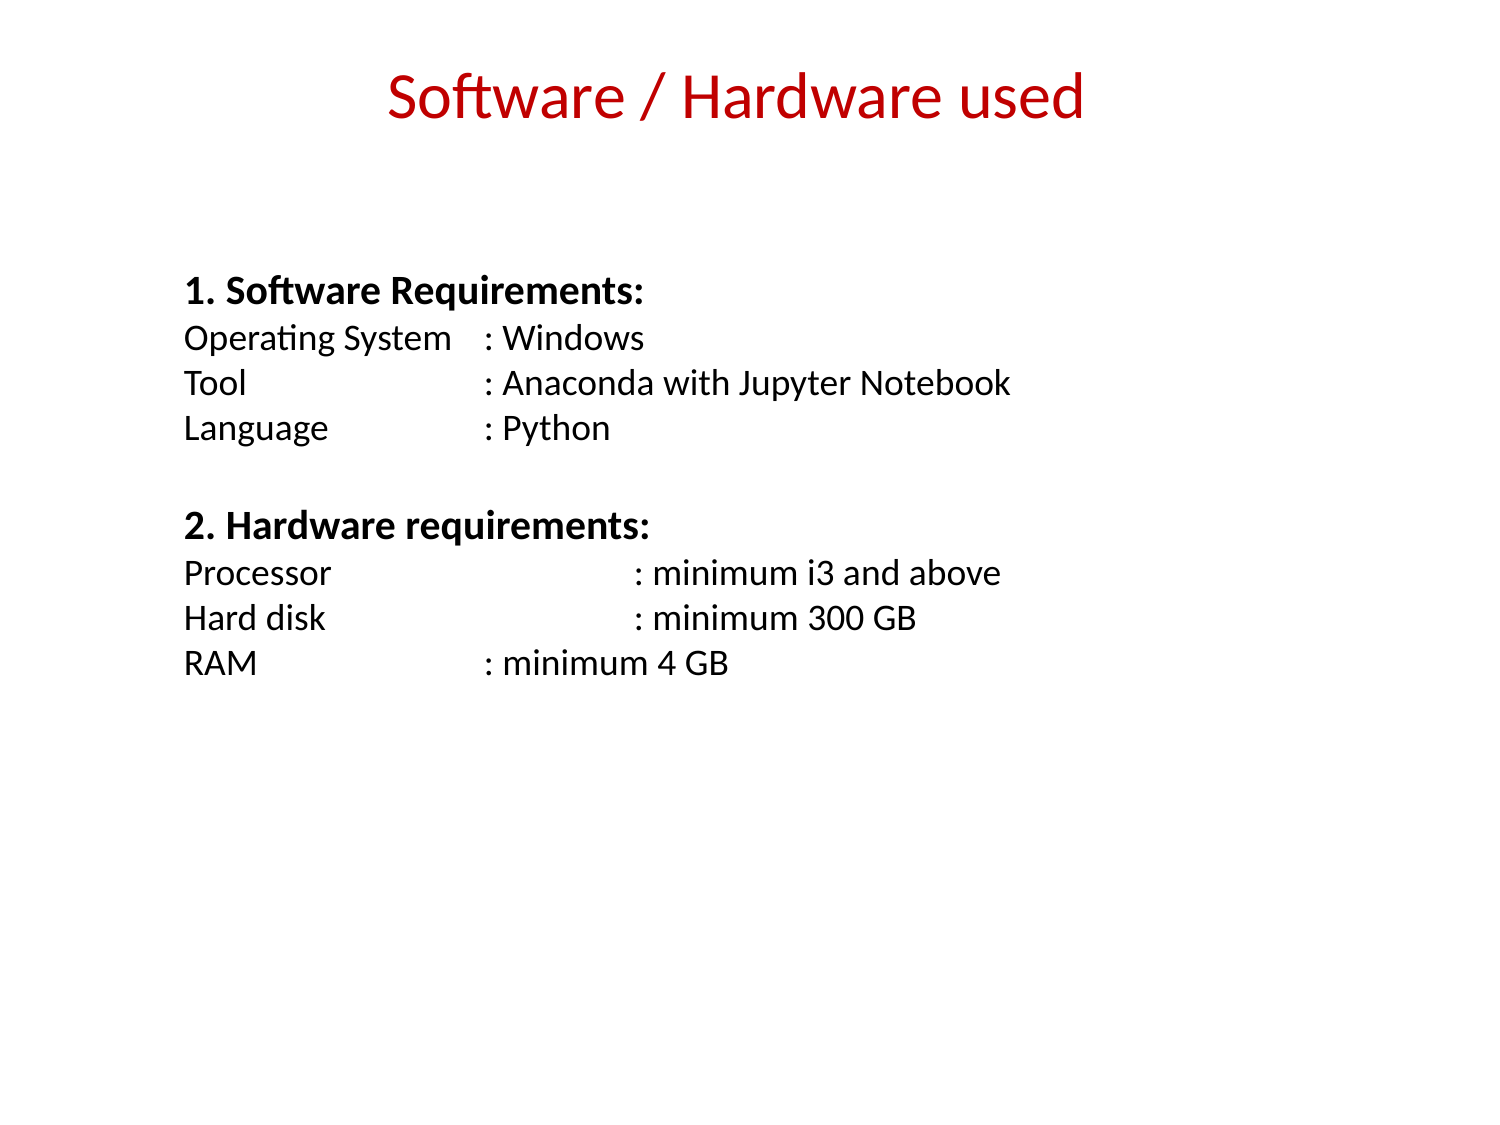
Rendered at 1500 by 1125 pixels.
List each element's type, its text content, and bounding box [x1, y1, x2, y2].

title Software / Hardware used [89, 53, 1384, 141]
text_box 1. Software Requirements: Operating System : Windows Tool : Anaconda with Jupyter Notebook Language : Python 2. Hardware requirements: Processor : minimum i3 and above Hard disk : minimum 300 GB RAM : minimum 4 GB [169, 255, 1384, 691]
